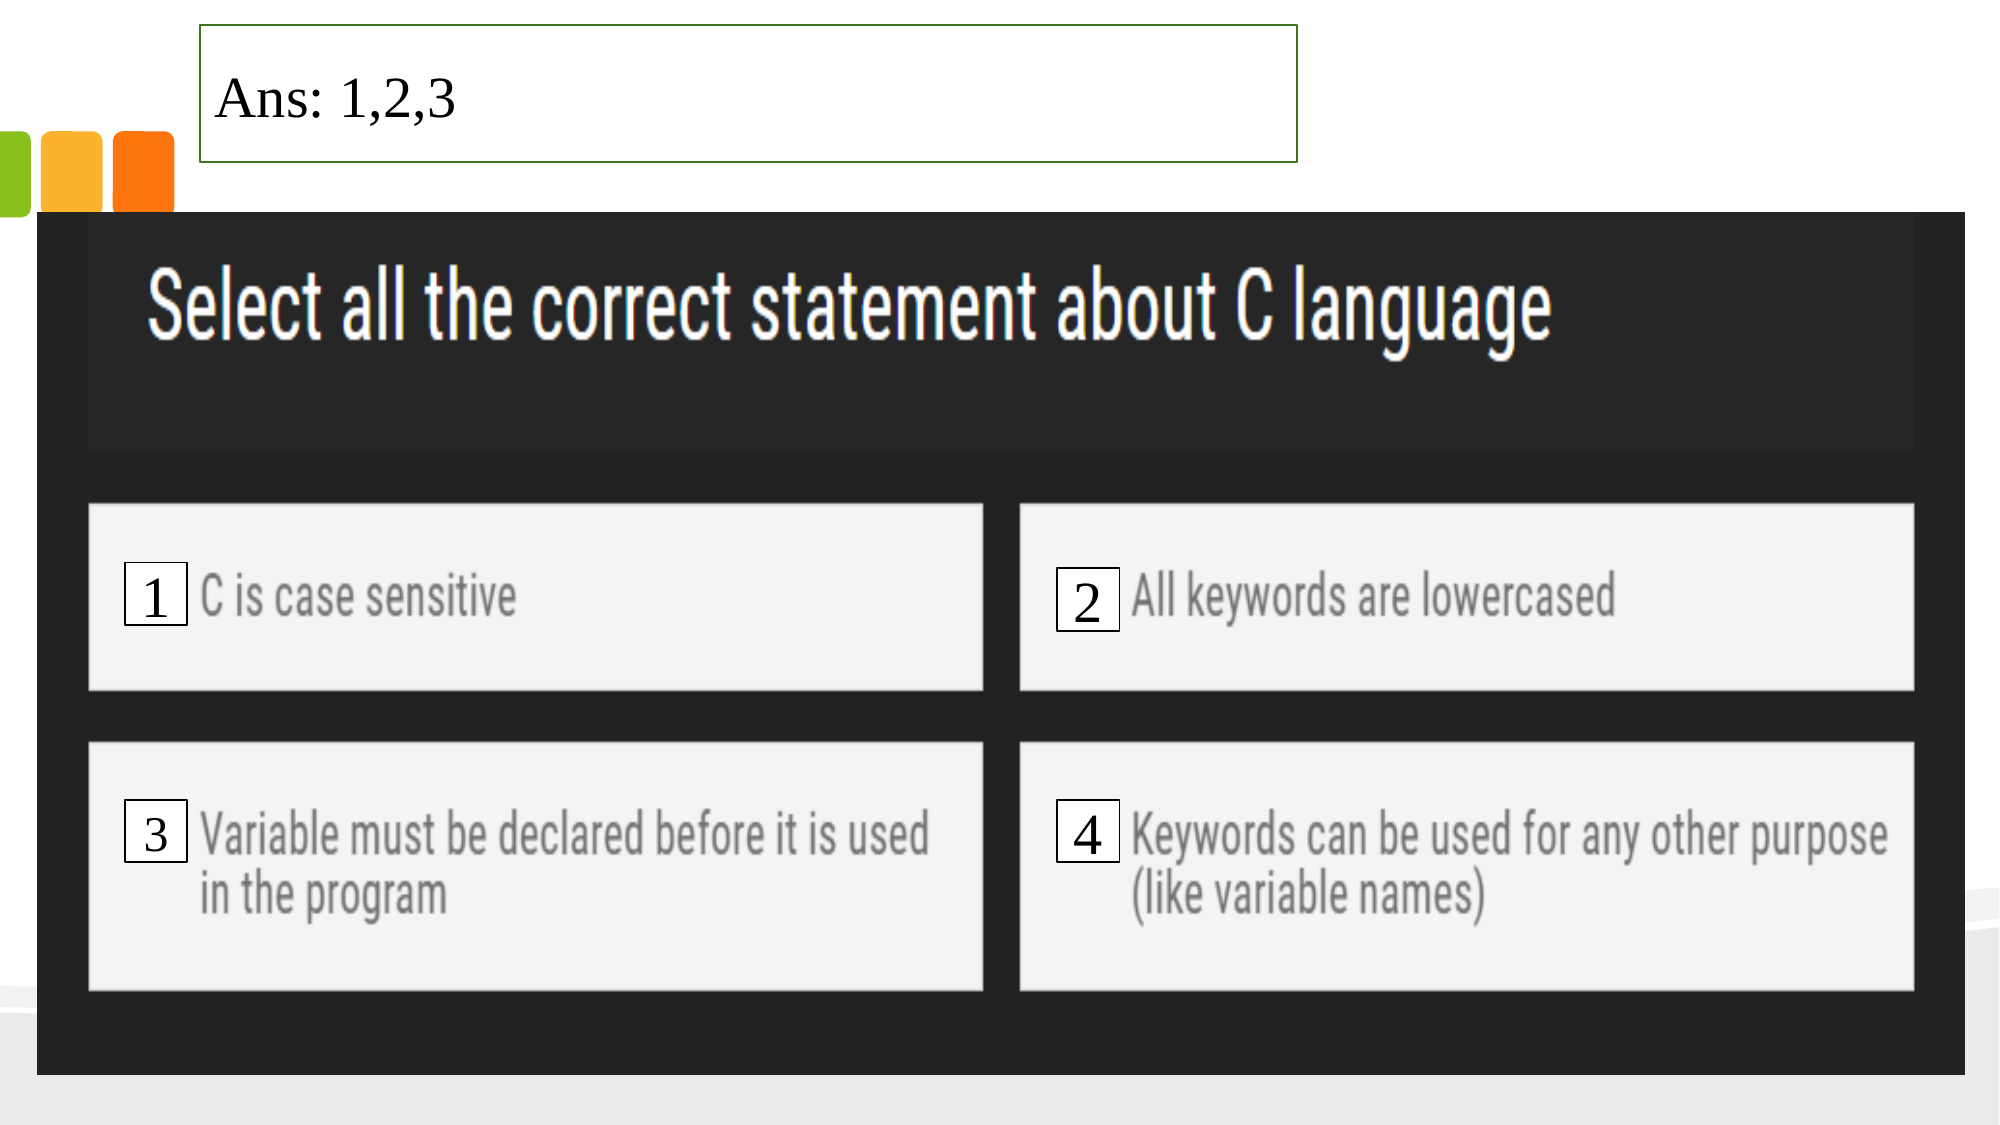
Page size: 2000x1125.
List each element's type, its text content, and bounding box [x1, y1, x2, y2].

text_box Ans: 1,2,3 [199, 24, 1298, 163]
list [36, 212, 1965, 1076]
